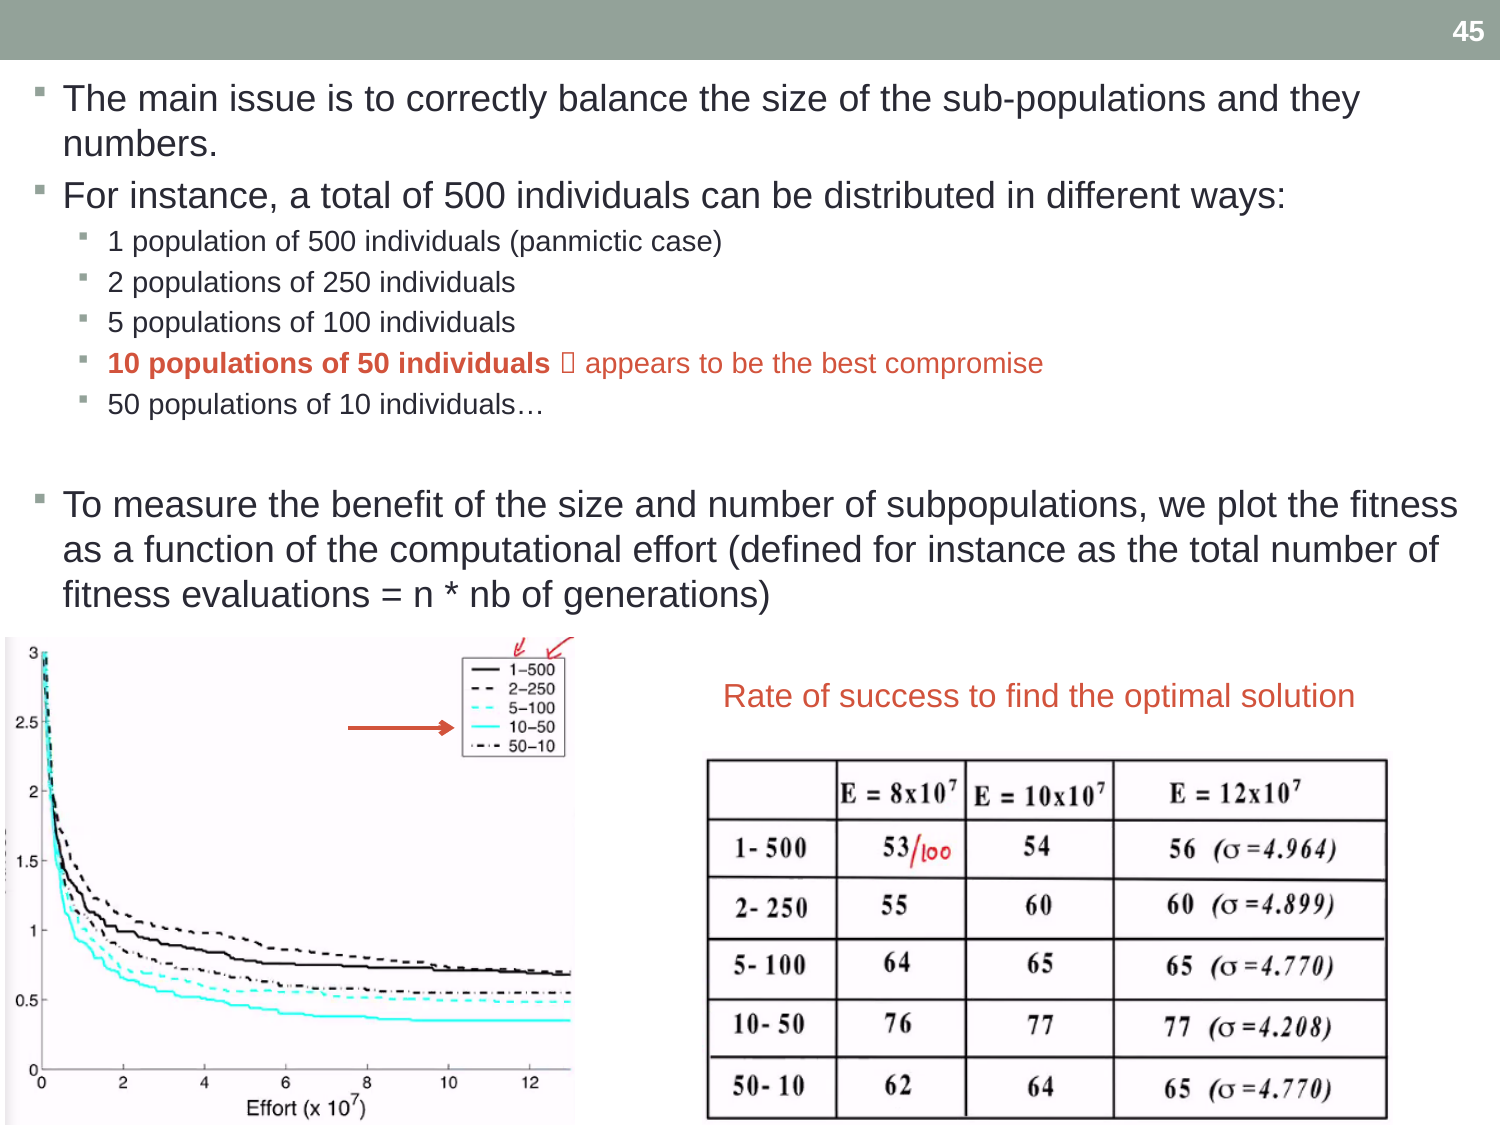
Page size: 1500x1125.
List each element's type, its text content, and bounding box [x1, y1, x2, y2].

picture [5, 637, 575, 1125]
slide_number 45 [1325, 3, 1500, 57]
list The main issue is to correctly balance the size of the sub-populations and they numbers. For instance, a total of 500 individuals can be distributed in different ways: 1 population of 500 individuals (panmictic case) 2 populations of 250 individuals 5 populations of 100 individuals 10 populations of 50 individuals  appears to be the best compromise 50 populations of 10 individuals… To measure the benefit of the size and number of subpopulations, we plot the fitness as a function of the computational effort (defined for instance as the total number of fitness evaluations = n * nb of generations) Rate of success to find the optimal solution [17, 66, 1483, 1125]
picture [702, 751, 1393, 1125]
